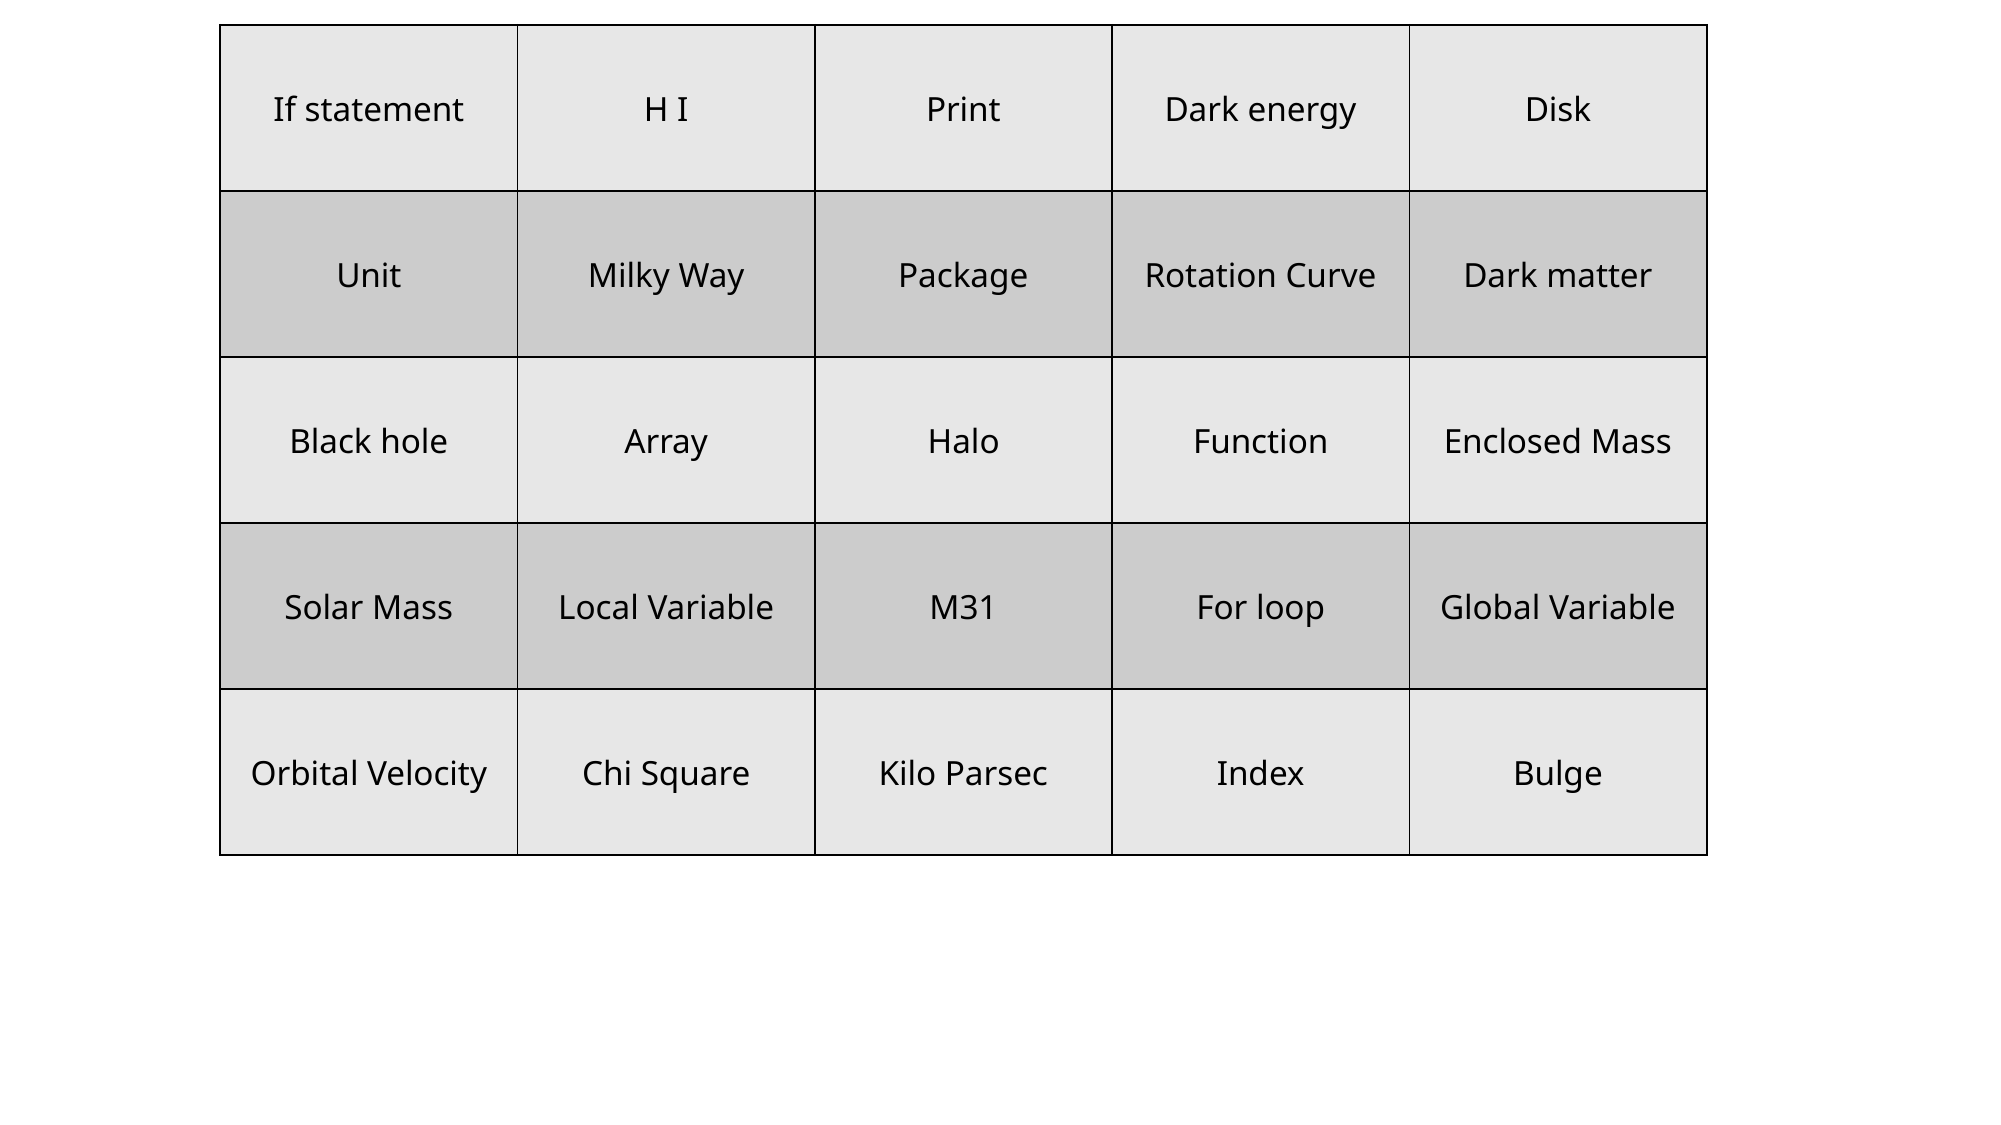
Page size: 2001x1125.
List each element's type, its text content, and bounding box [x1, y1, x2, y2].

table_cell Kilo Parsec [816, 690, 1111, 854]
table_cell Package [816, 192, 1111, 356]
table_header H I [518, 26, 814, 190]
table_cell Index [1113, 690, 1409, 854]
table_cell Rotation Curve [1113, 192, 1409, 356]
table_cell Bulge [1410, 690, 1706, 854]
table_cell Orbital Velocity [221, 690, 517, 854]
table_cell Array [518, 358, 814, 522]
table_cell Function [1113, 358, 1409, 522]
table_cell For loop [1113, 524, 1409, 688]
table_header If statement [221, 26, 517, 190]
table_cell Halo [816, 358, 1111, 522]
table_cell Enclosed Mass [1410, 358, 1706, 522]
table_cell Milky Way [518, 192, 814, 356]
table_cell Global Variable [1410, 524, 1706, 688]
table_cell Black hole [221, 358, 517, 522]
table_header Disk [1410, 26, 1706, 190]
table_cell Chi Square [518, 690, 814, 854]
table_cell Dark matter [1410, 192, 1706, 356]
table_cell M31 [816, 524, 1111, 688]
table_header Print [816, 26, 1111, 190]
table_cell Local Variable [518, 524, 814, 688]
table_cell Unit [221, 192, 517, 356]
table_cell Solar Mass [221, 524, 517, 688]
table_header Dark energy [1113, 26, 1409, 190]
